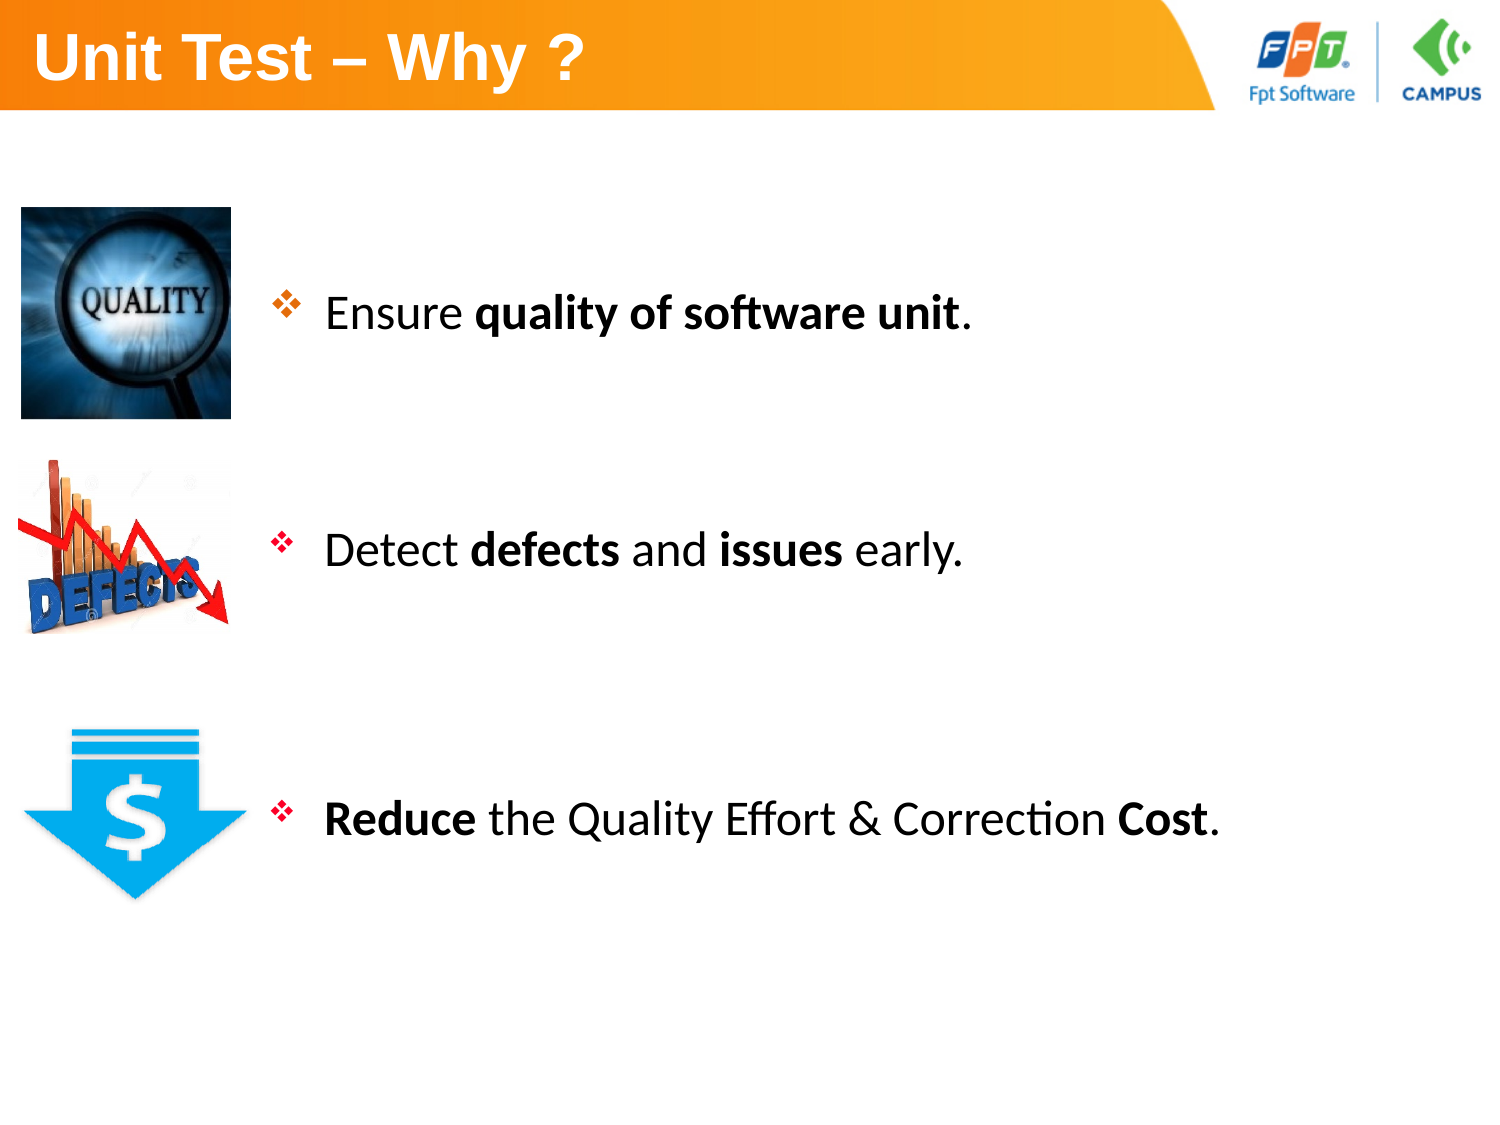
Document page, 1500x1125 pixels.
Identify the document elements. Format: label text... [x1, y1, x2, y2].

picture [0, 0, 1500, 1125]
text_box Detect defects and issues early. [253, 459, 1461, 634]
title Unit Test – Why ? [18, 5, 1483, 149]
text_box Reduce the Quality Effort & Correction Cost. [256, 725, 1483, 905]
list Ensure quality of software unit. [253, 187, 1483, 420]
